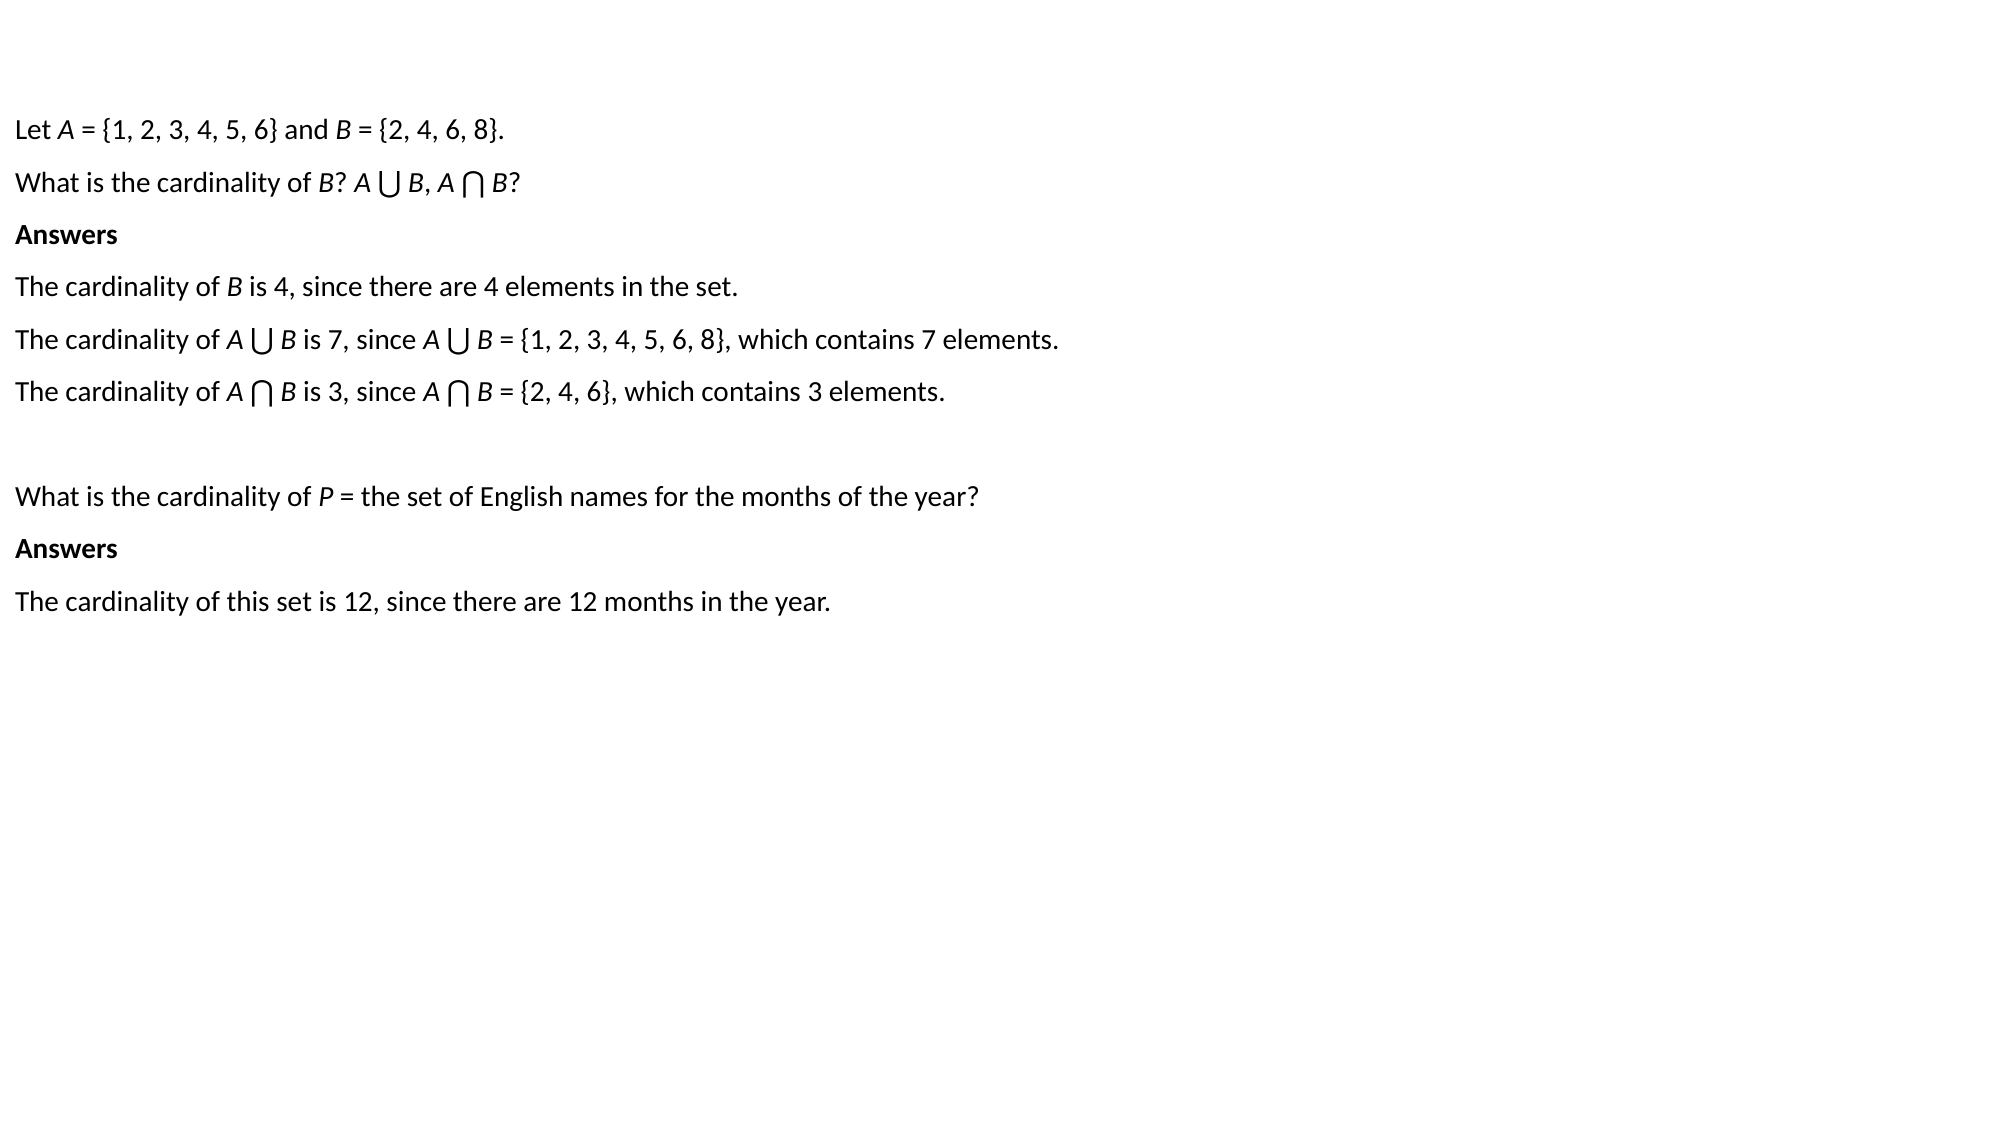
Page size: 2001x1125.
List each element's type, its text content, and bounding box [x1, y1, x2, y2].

list Let A = {1, 2, 3, 4, 5, 6} and B = {2, 4, 6, 8}. What is the cardinality of B? A ⋃ B, A ⋂ B? Answers The cardinality of B is 4, since there are 4 elements in the set. The cardinality of A ⋃ B is 7, since A ⋃ B = {1, 2, 3, 4, 5, 6, 8}, which contains 7 elements. The cardinality of A ⋂ B is 3, since A ⋂ B = {2, 4, 6}, which contains 3 elements. What is the cardinality of P = the set of English names for the months of the year? Answers The cardinality of this set is 12, since there are 12 months in the year. [0, 107, 1725, 821]
